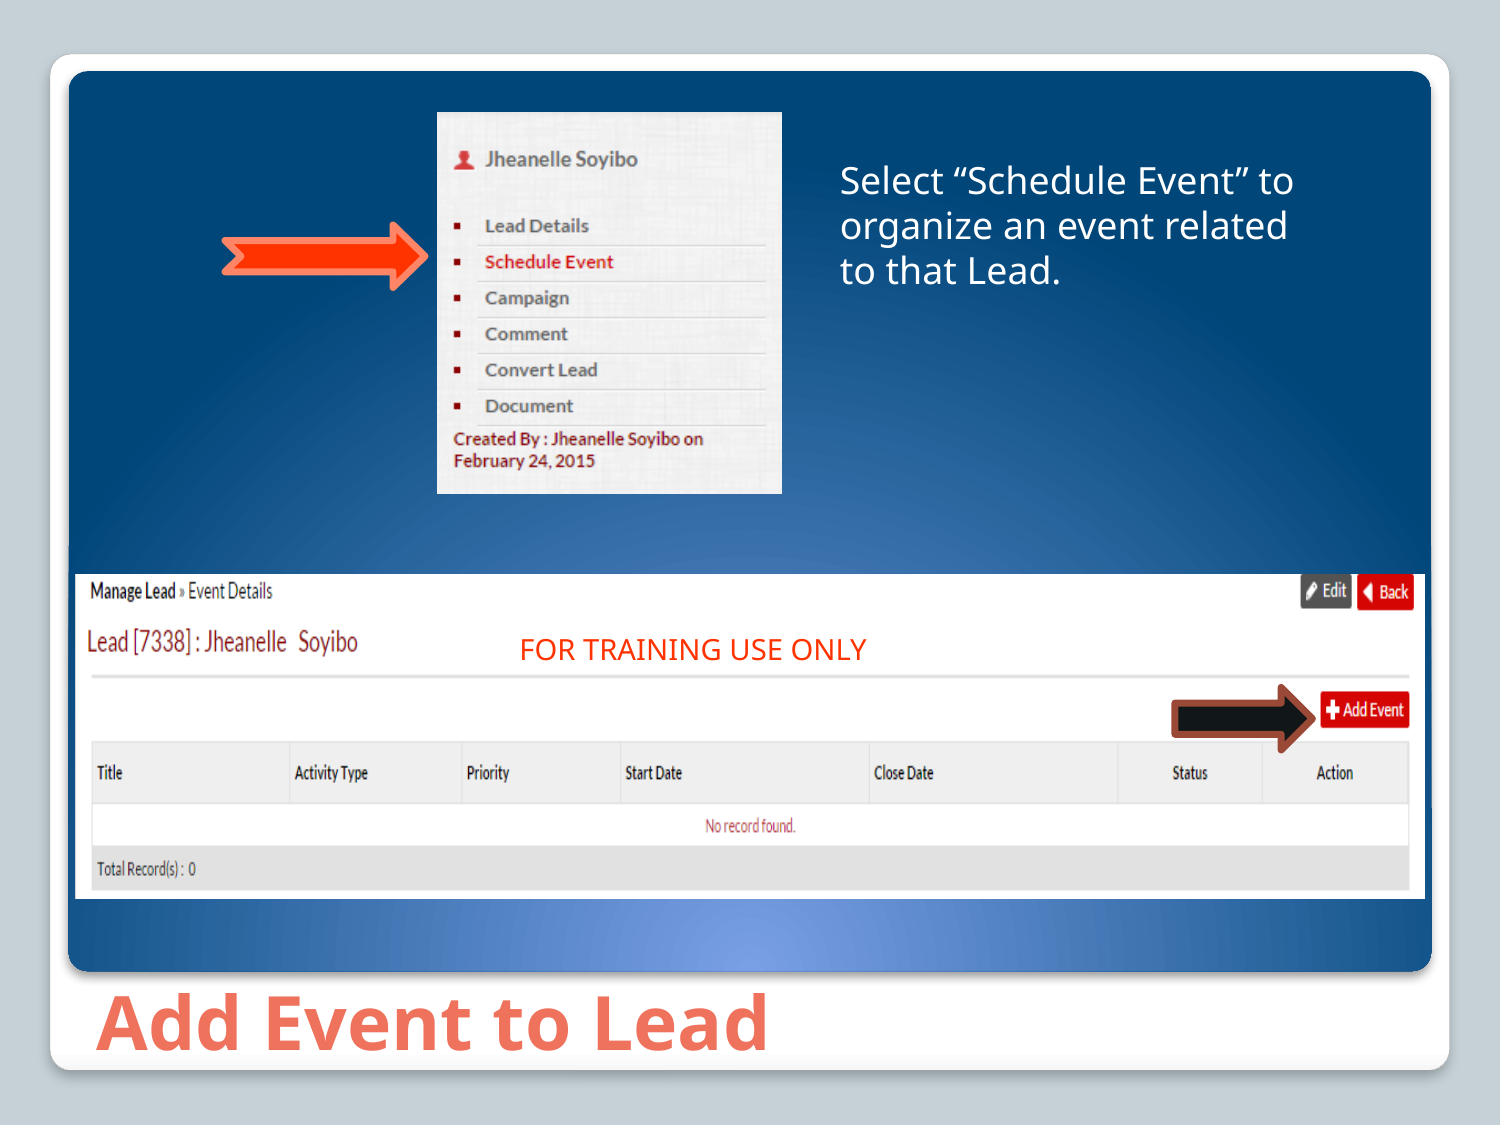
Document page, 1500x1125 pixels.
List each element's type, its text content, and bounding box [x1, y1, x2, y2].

text_box Select “Schedule Event” to organize an event related to that Lead. [825, 149, 1325, 300]
picture [437, 112, 782, 494]
text_box [221, 221, 429, 291]
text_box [74, 574, 1426, 900]
title Add Event to Lead [62, 900, 1405, 1073]
